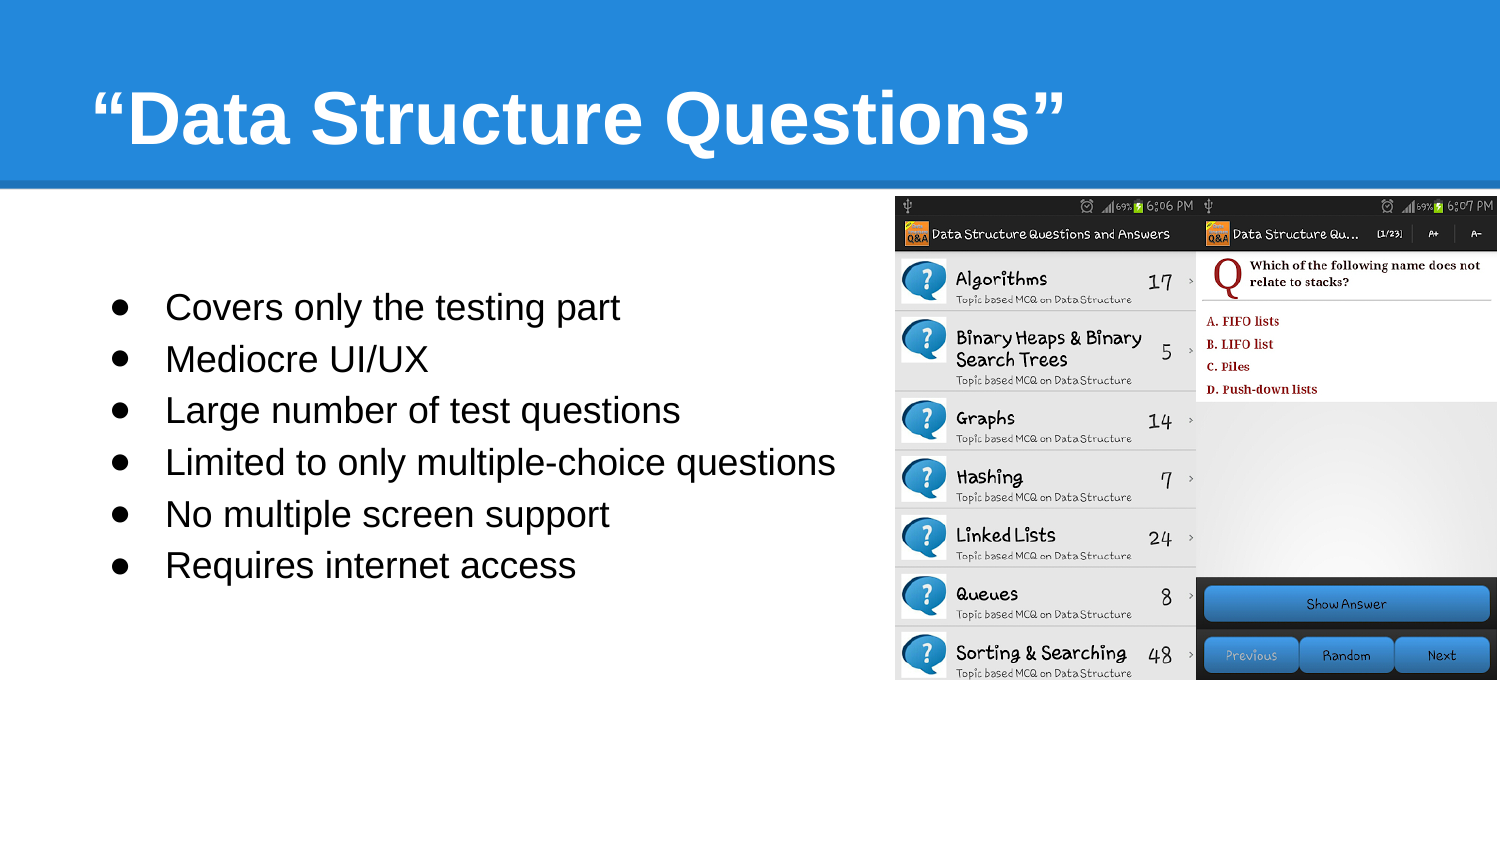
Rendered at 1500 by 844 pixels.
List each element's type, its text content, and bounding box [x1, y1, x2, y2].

picture [895, 196, 1498, 680]
list Covers only the testing part Mediocre UI/UX Large number of test questions Limited to only multiple-choice questions No multiple screen support Requires internet access [75, 216, 896, 808]
title “Data Structure Questions” [75, 33, 1425, 175]
